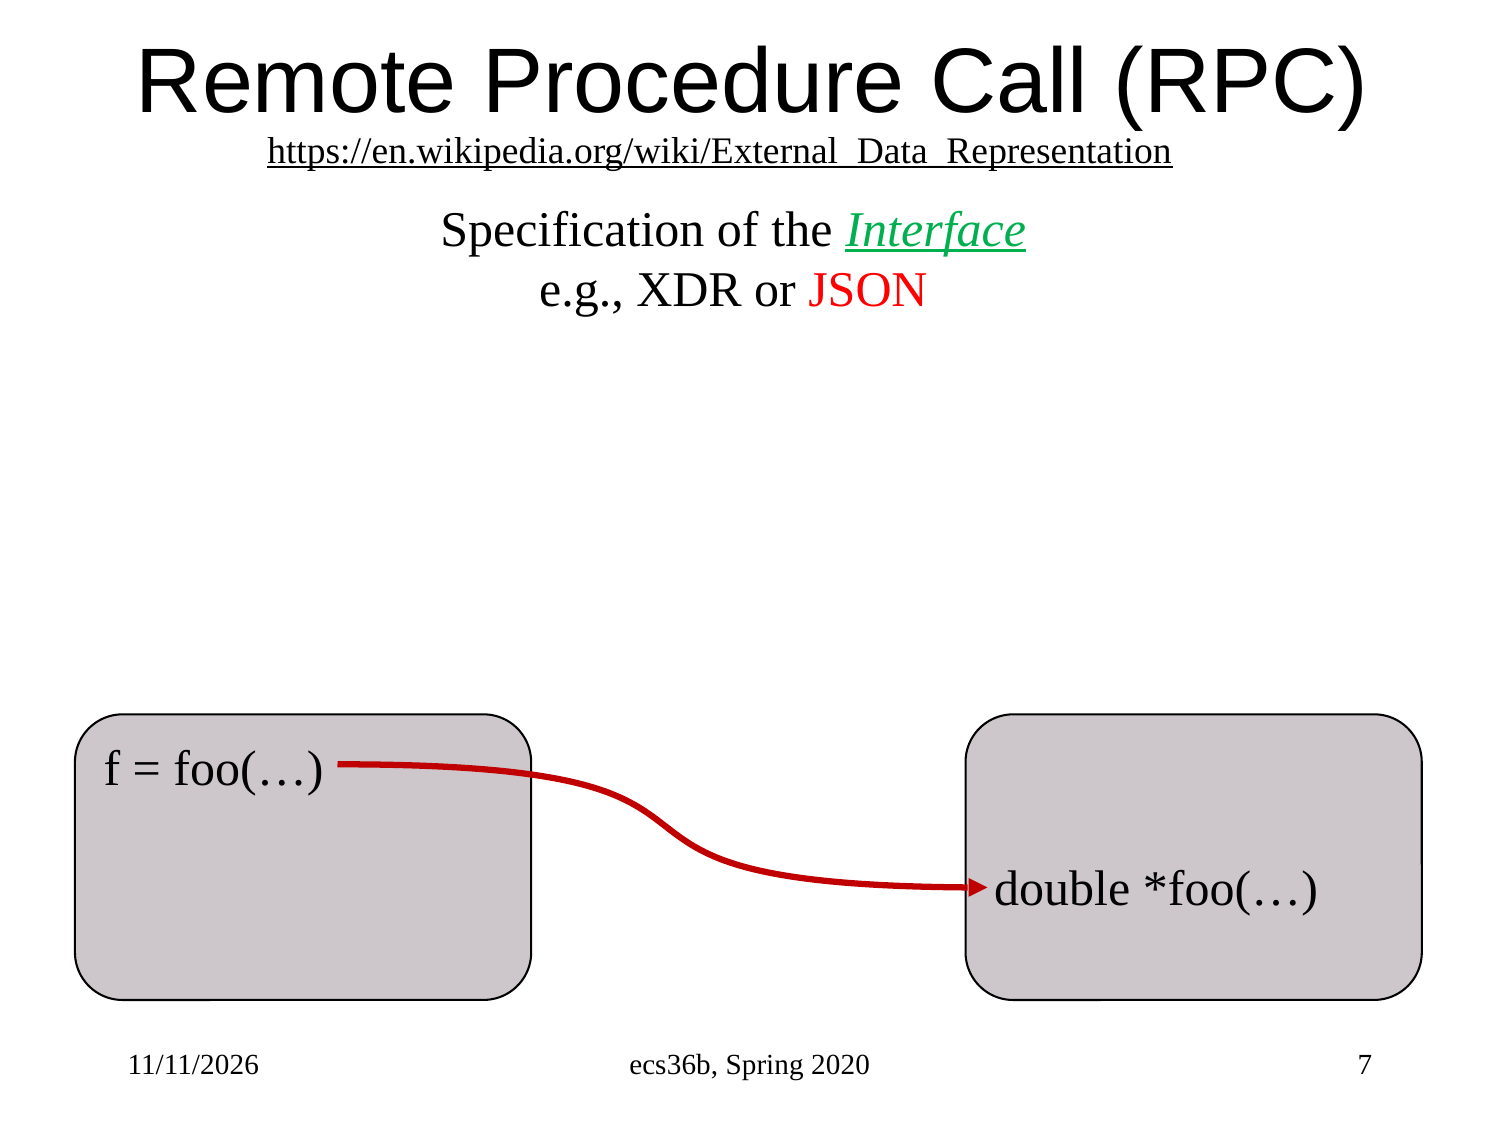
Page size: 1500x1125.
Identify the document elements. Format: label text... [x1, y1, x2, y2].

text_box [337, 764, 988, 888]
text_box Specification of the Interface e.g., XDR or JSON [425, 188, 1042, 324]
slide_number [112, 1024, 426, 1101]
title Remote Procedure Call (RPC) [115, 1, 1391, 151]
text_box https://en.wikipedia.org/wiki/External_Data_Representation [87, 118, 1363, 179]
text_box f = foo(…) [74, 714, 532, 1000]
slide_number 7 [1074, 1024, 1388, 1101]
text_box double *foo(…) [965, 714, 1422, 1000]
footer ecs36b, Spring 2020 [512, 1024, 988, 1101]
